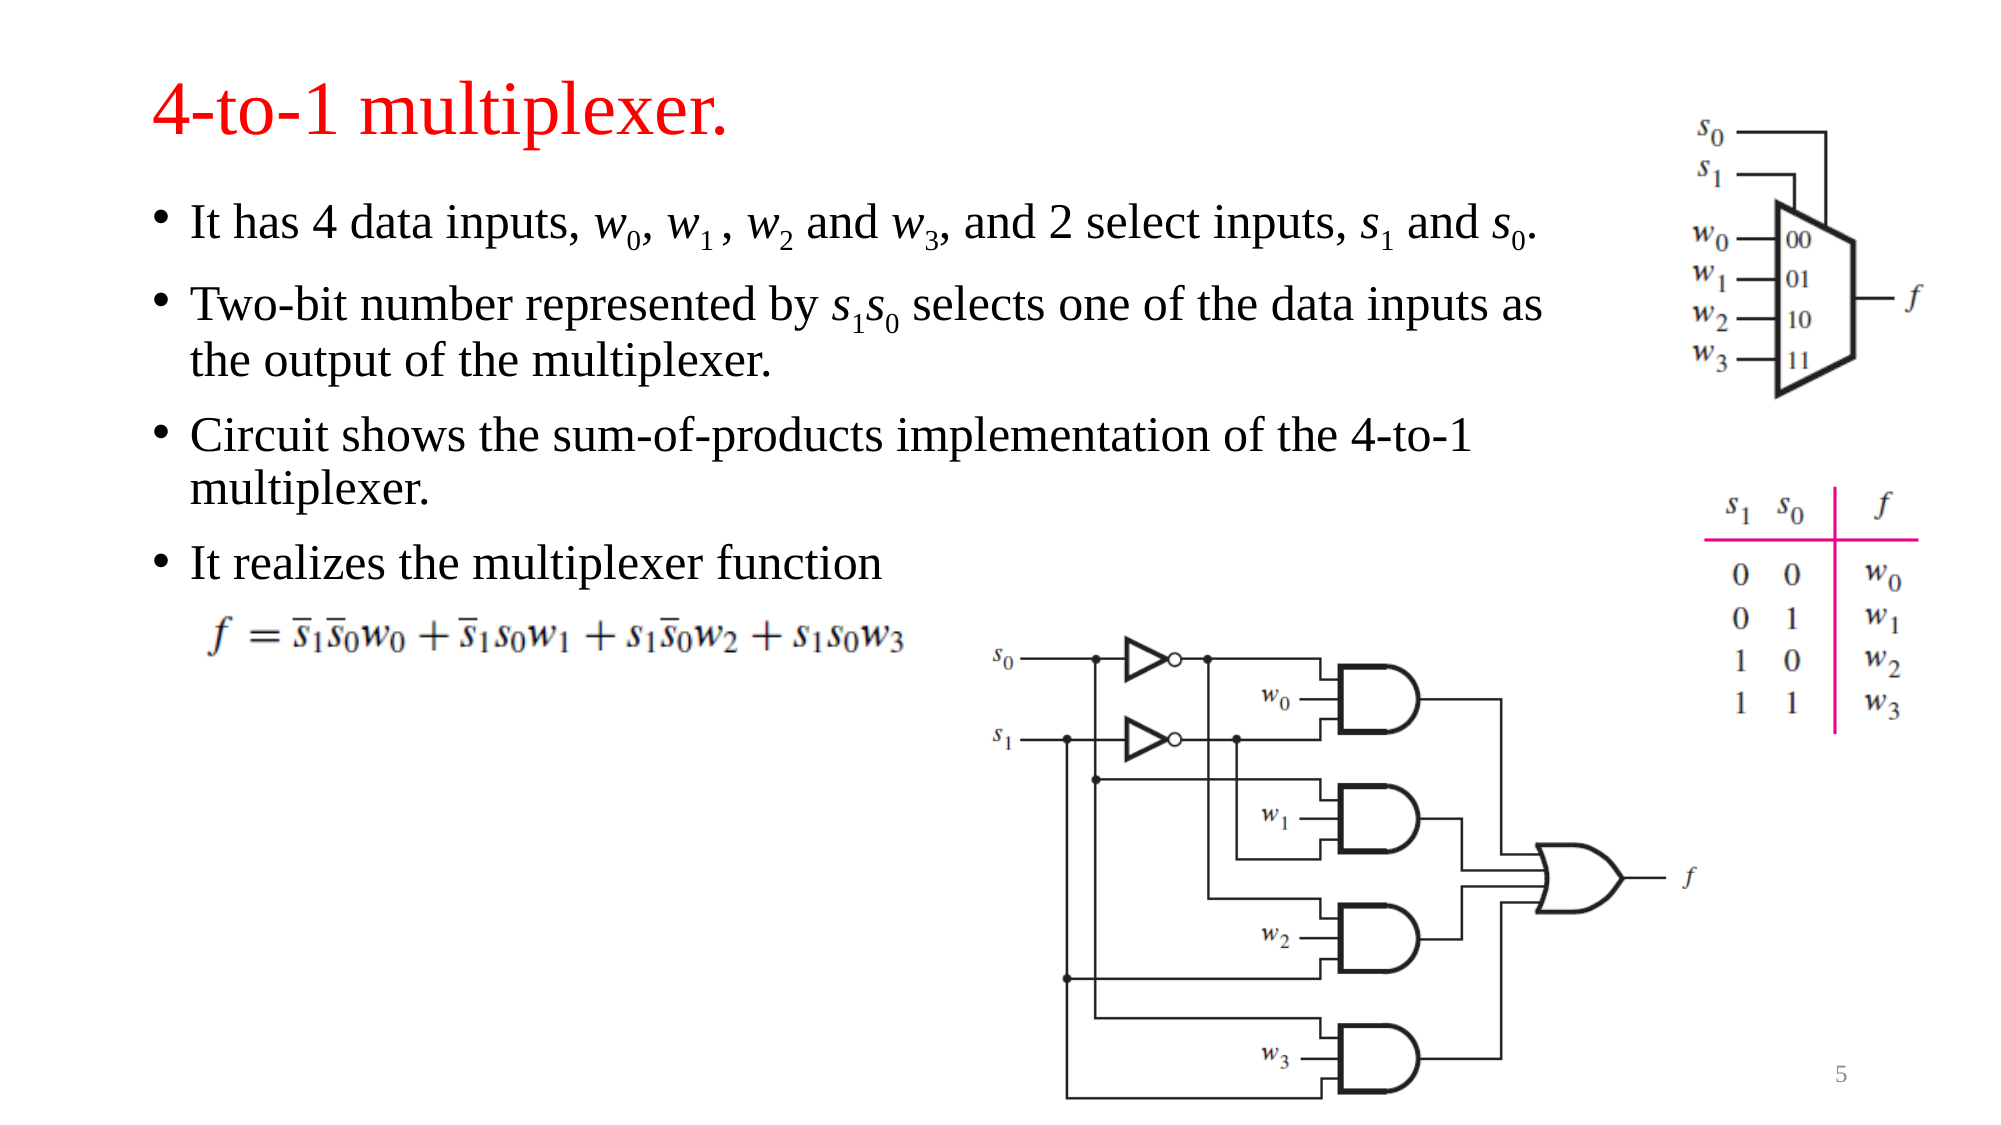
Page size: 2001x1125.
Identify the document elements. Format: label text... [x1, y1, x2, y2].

picture [1631, 109, 1945, 413]
title 4-to-1 multiplexer. [137, 59, 1863, 159]
slide_number 5 [1724, 1042, 1863, 1103]
picture [195, 609, 919, 670]
list It has 4 data inputs, w0, w1 , w2 and w3, and 2 select inputs, s1 and s0. Two-bit number represented by s1s0 selects one of the data inputs as the output of the multiplexer. Circuit shows the sum-of-products implementation of the 4-to-1 multiplexer. It realizes the multiplexer function [137, 181, 1589, 1014]
picture [976, 483, 1925, 1123]
